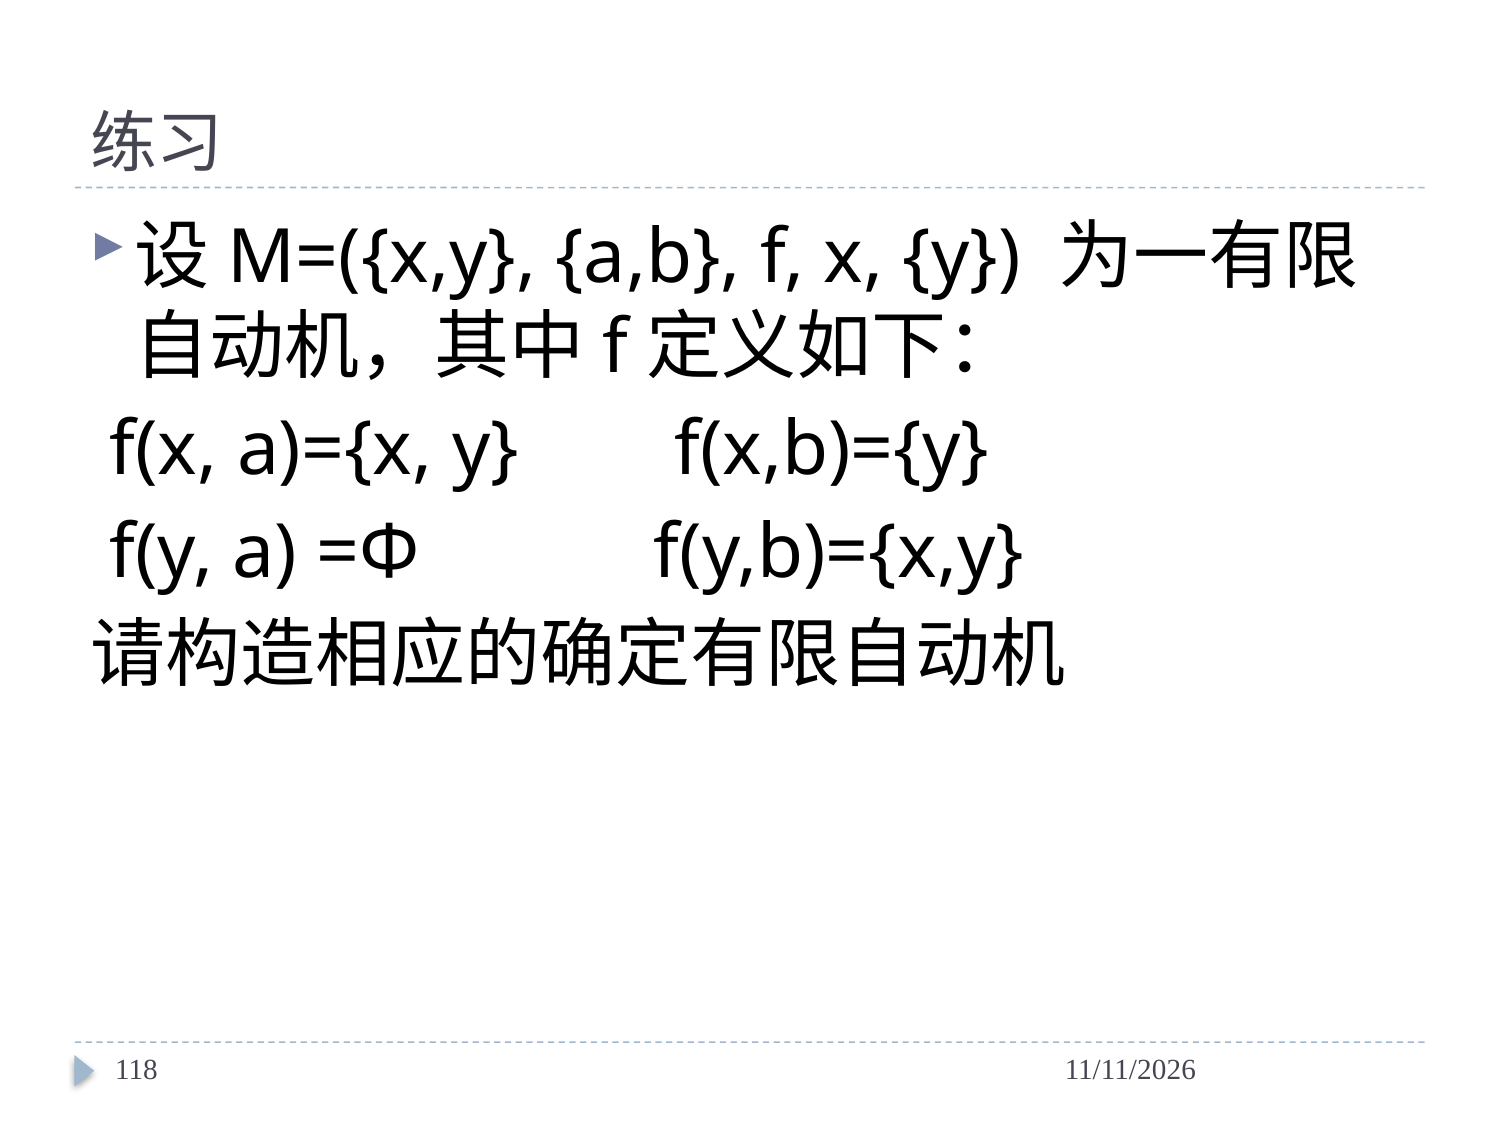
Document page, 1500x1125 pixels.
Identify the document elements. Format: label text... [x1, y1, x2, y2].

title 练习 [74, 24, 1426, 188]
list 设M=({x,y}, {a,b}, f, x, {y}) 为一有限自动机，其中f定义如下： f(x, a)={x, y} f(x,b)={y} f(y, a) =Φ f(y,b)={x,y} 请构造相应的确定有限自动机 [74, 199, 1426, 1011]
slide_number 118 [100, 1042, 426, 1103]
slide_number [1050, 1042, 1426, 1103]
